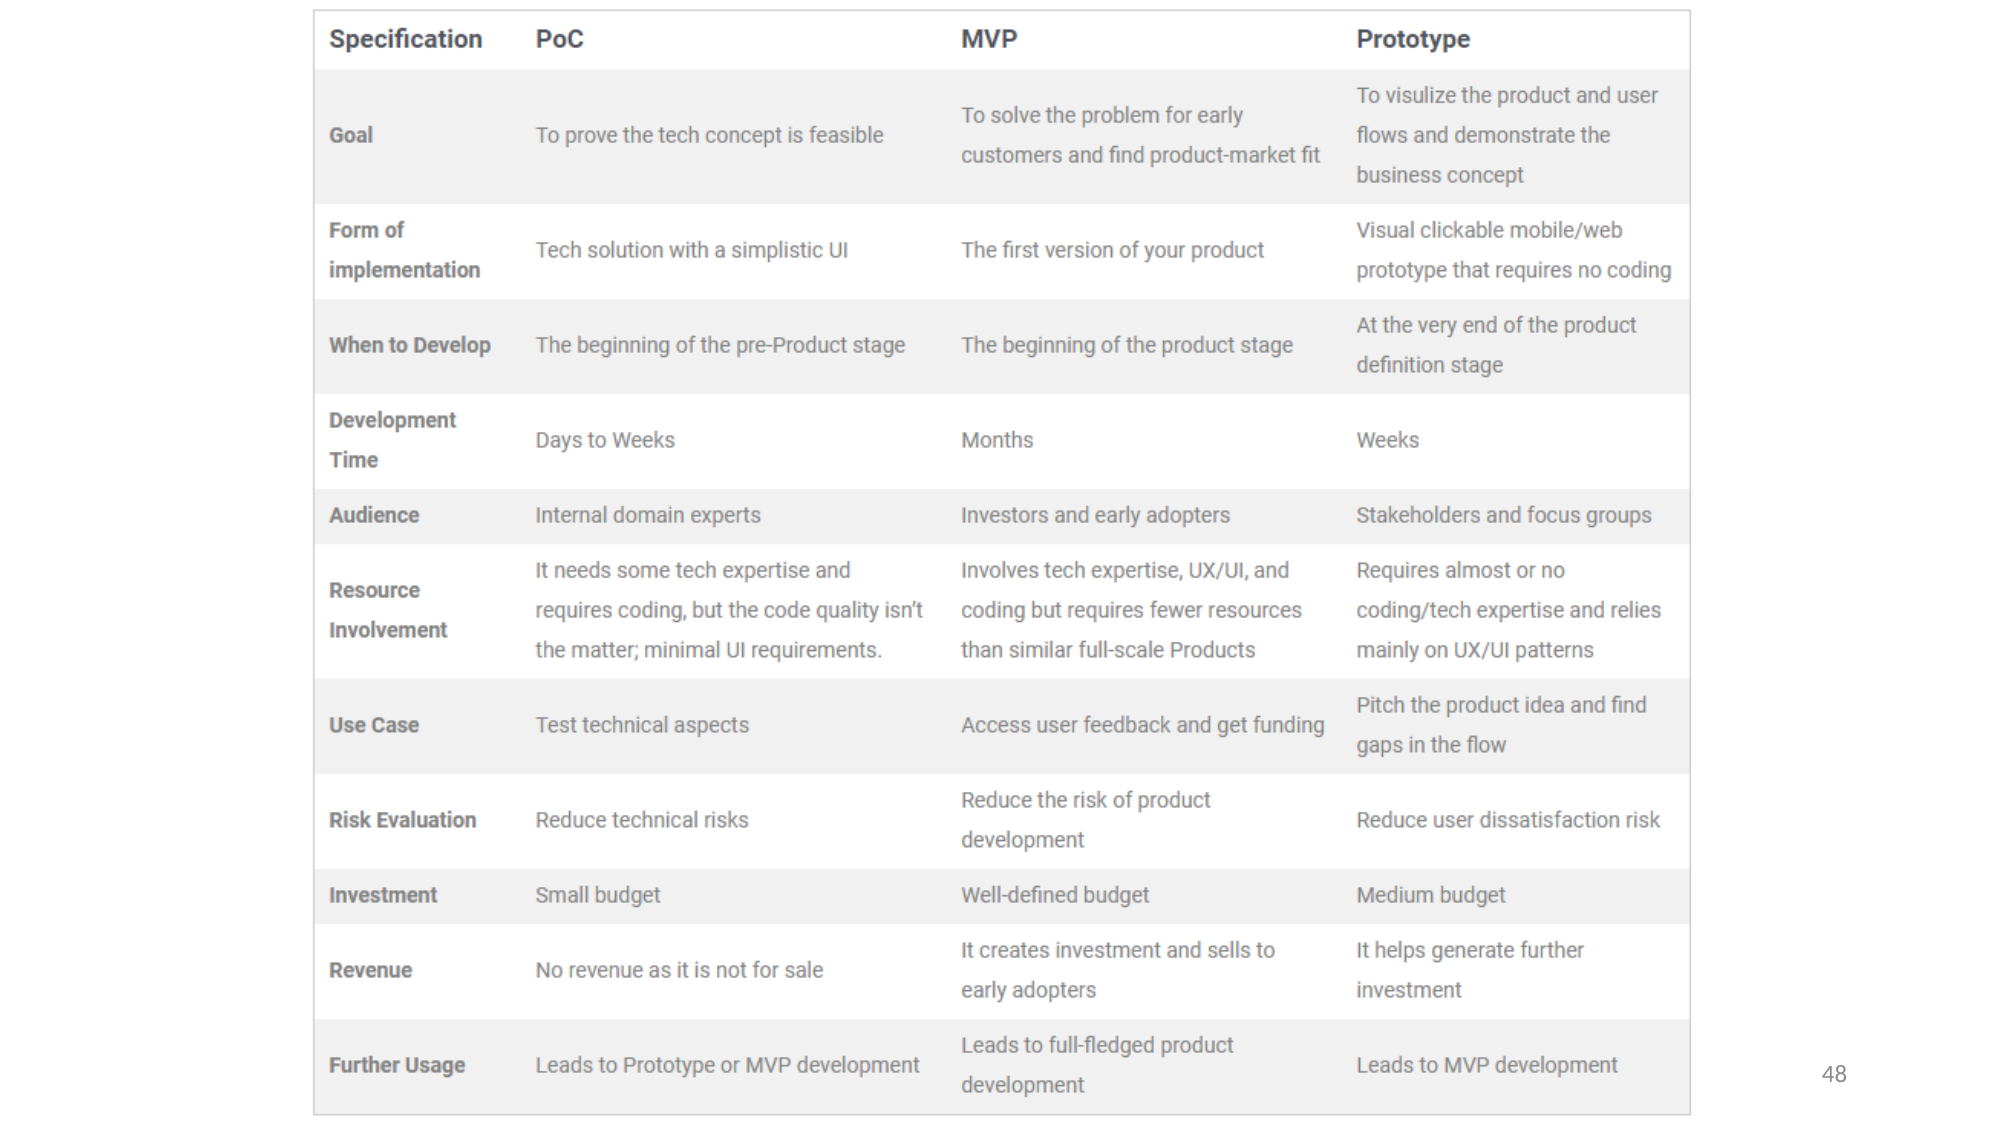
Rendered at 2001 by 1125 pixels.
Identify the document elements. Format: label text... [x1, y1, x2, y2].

slide_number 48 [1702, 1042, 1863, 1103]
picture [298, 0, 1702, 1125]
